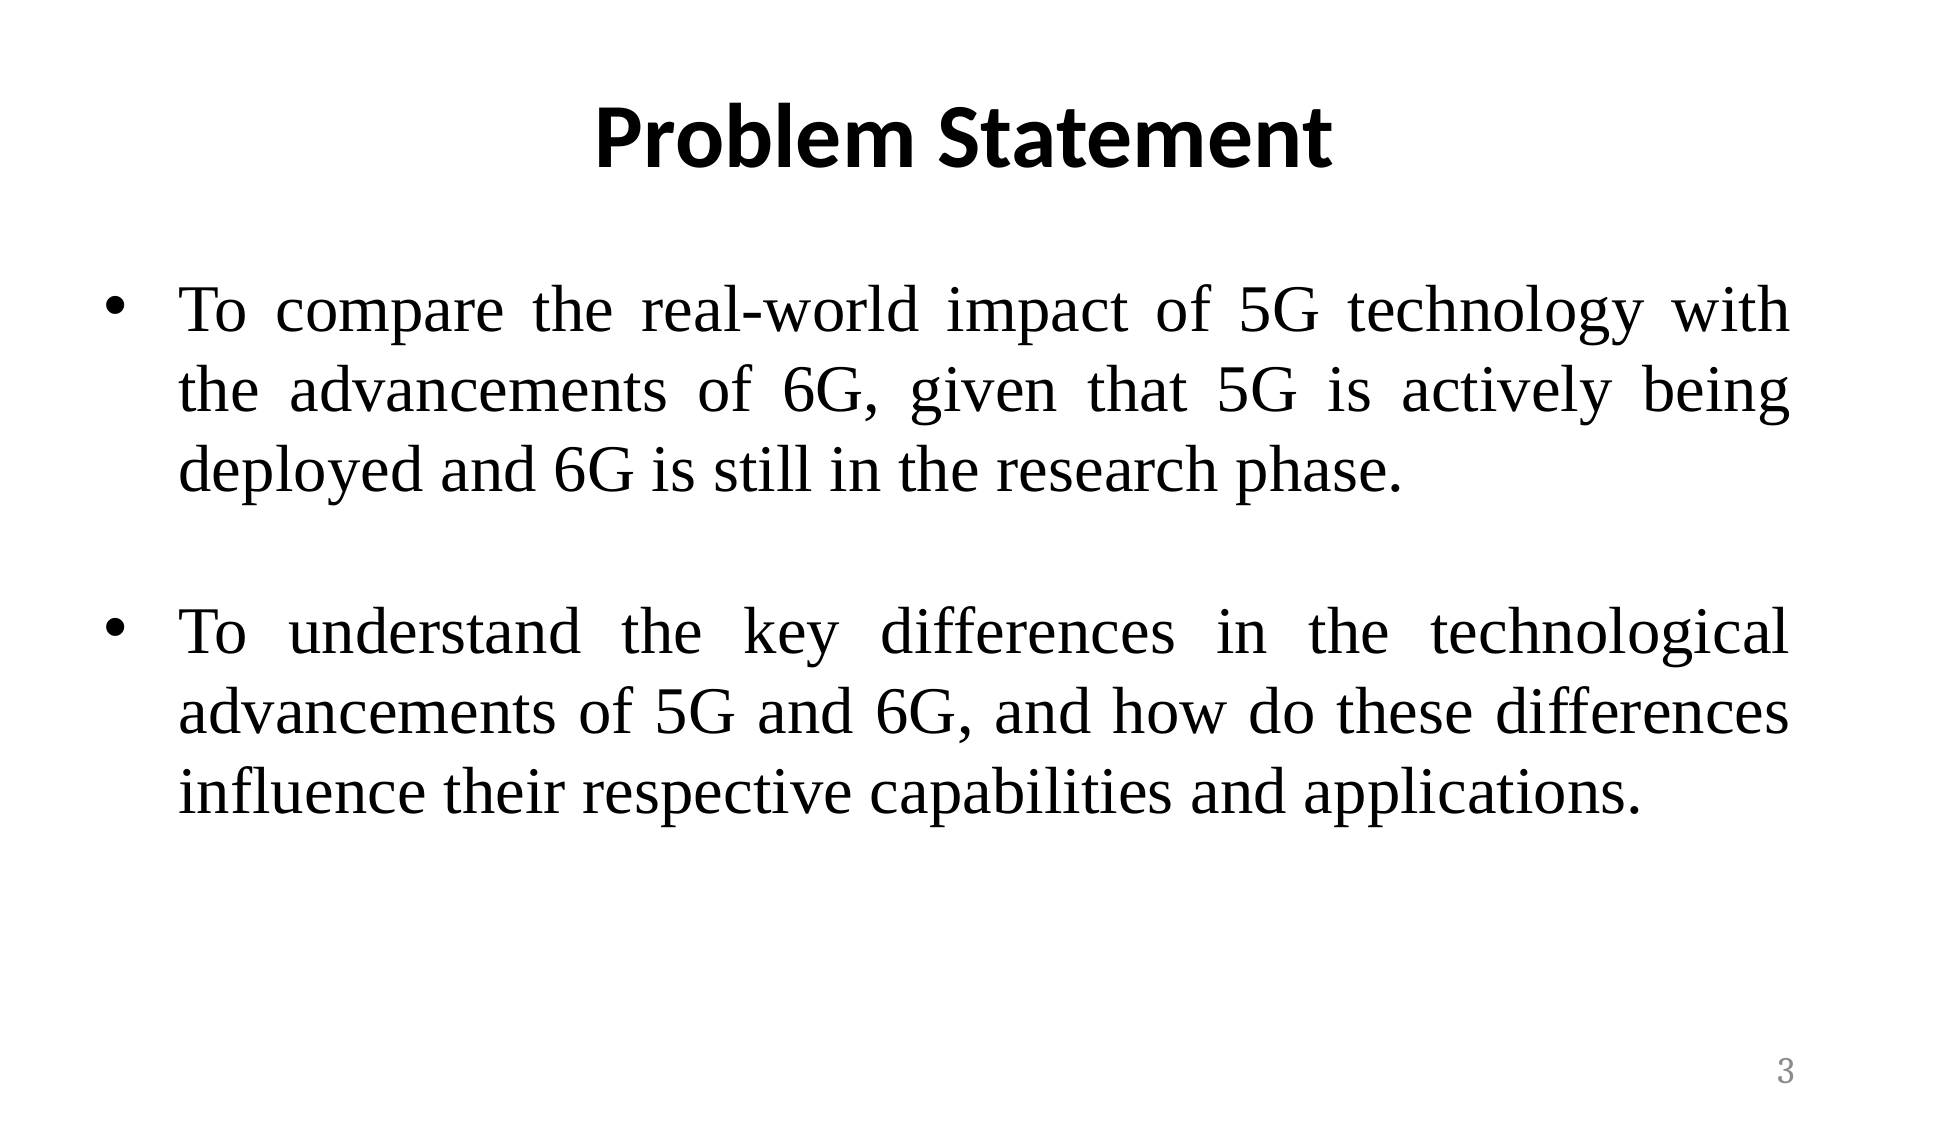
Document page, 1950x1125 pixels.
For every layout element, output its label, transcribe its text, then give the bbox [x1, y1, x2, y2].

text_box 3 [1762, 1012, 1888, 1125]
text_box Problem Statement [87, 37, 1843, 225]
text_box [97, 262, 1853, 1005]
text_box To compare the real-world impact of 5G technology with the advancements of 6G, given that 5G is actively being deployed and 6G is still in the research phase. To understand the key differences in the technological advancements of 5G and 6G, and how do these differences influence their respective capabilities and applications. [101, 262, 1794, 827]
